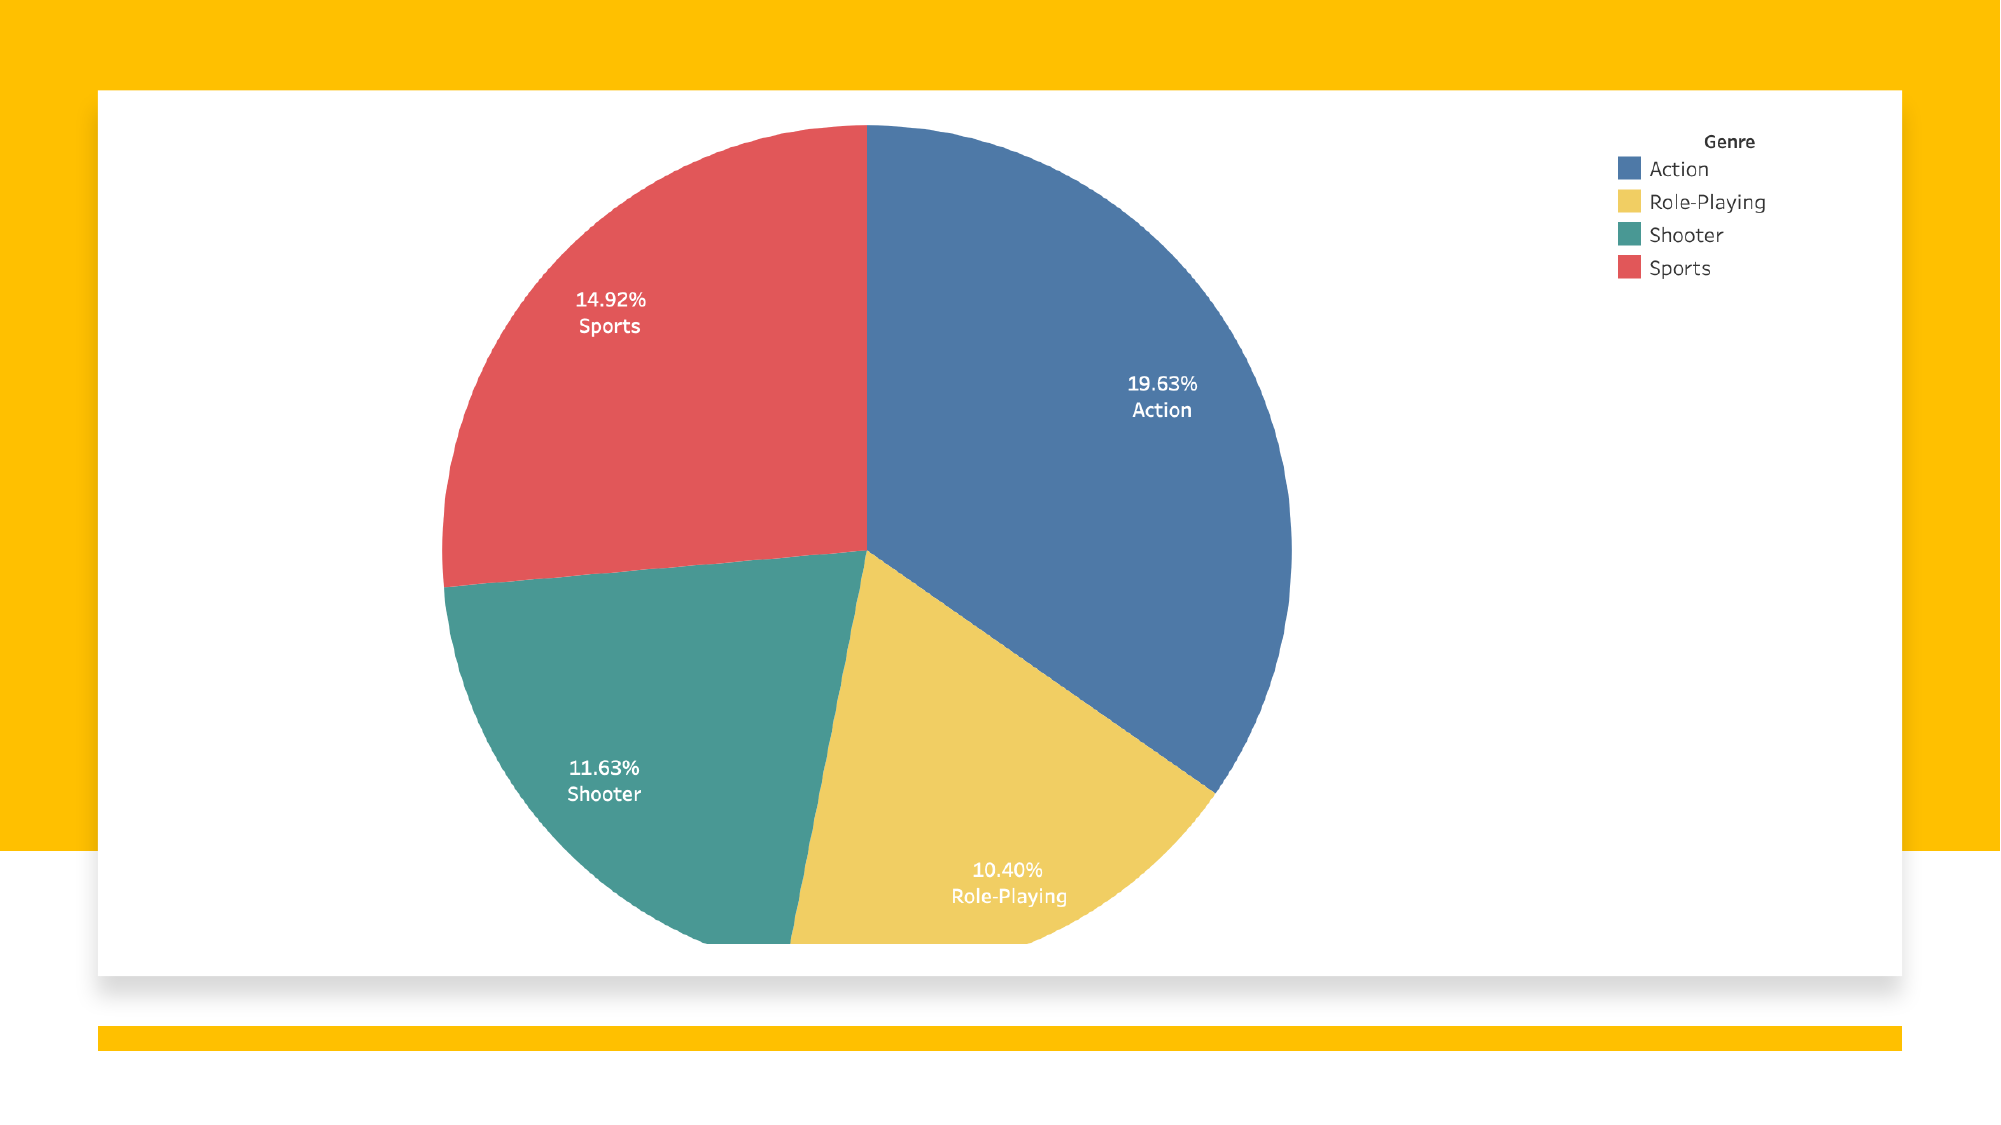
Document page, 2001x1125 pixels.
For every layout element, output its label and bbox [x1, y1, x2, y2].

text_box [97, 89, 1903, 977]
text_box [0, 852, 2000, 1125]
text_box [0, 0, 2000, 852]
picture [137, 123, 1863, 944]
